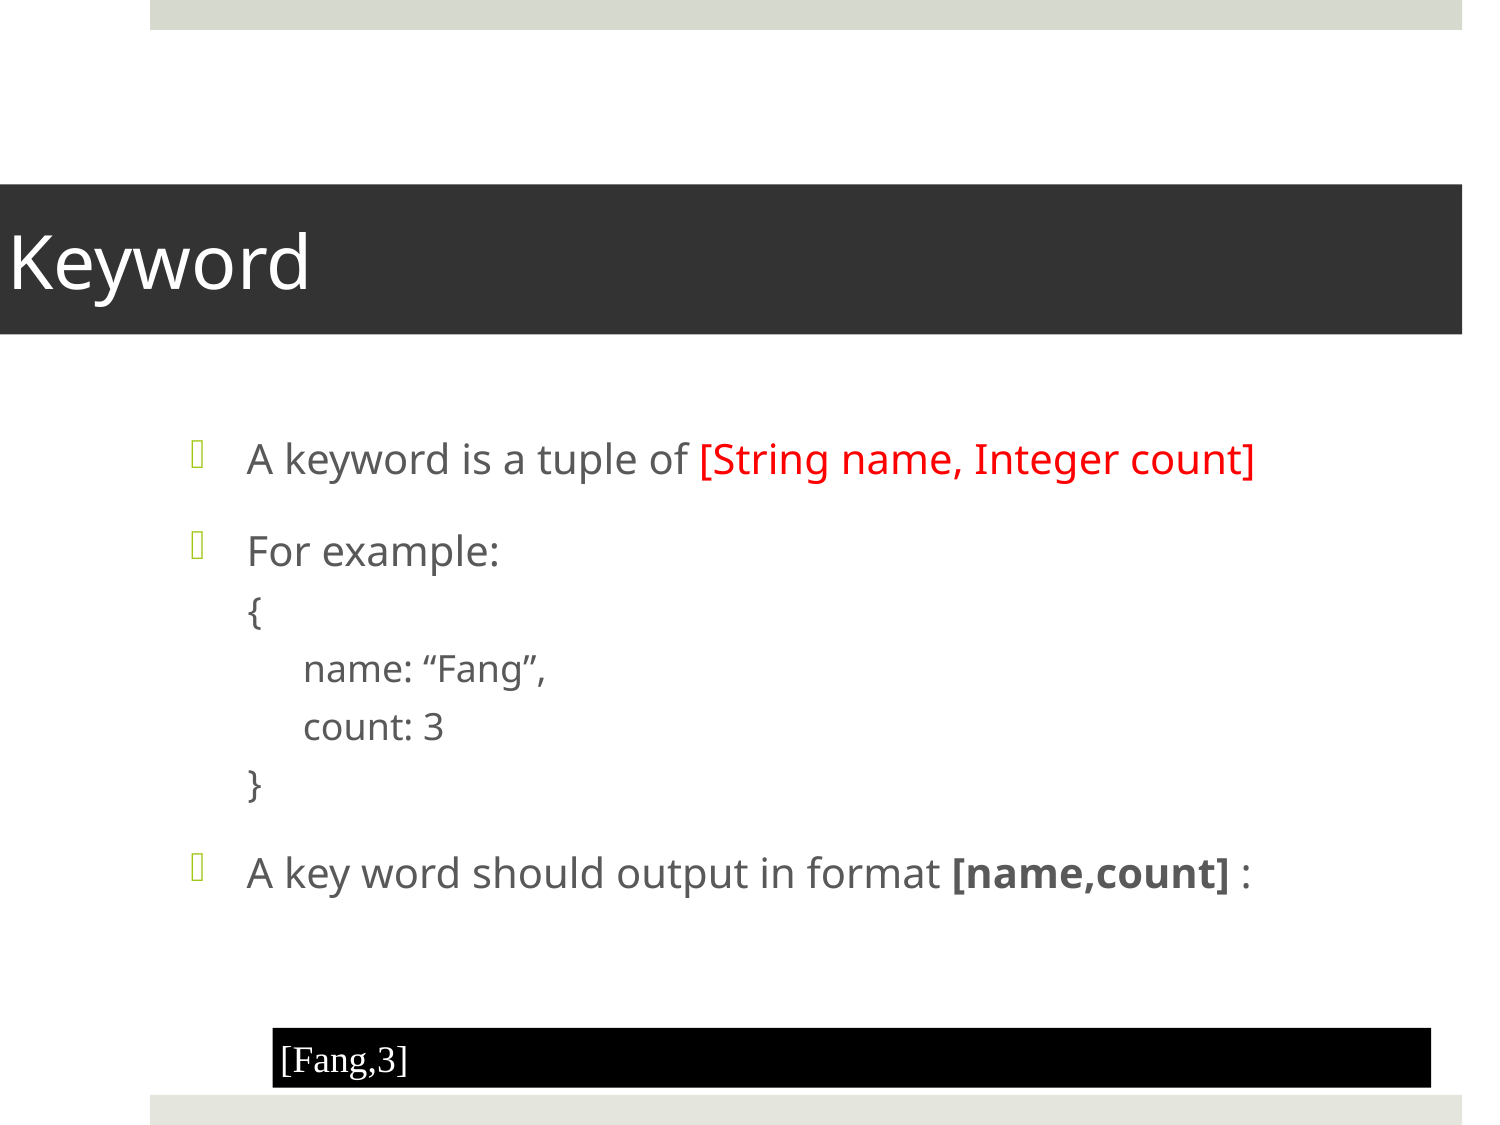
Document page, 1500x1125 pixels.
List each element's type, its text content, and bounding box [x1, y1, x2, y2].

text_box [Fang,3] [272, 1027, 1432, 1088]
list A keyword is a tuple of [String name, Integer count] For example: { name: “Fang”, count: 3 } A key word should output in format [name,count] : [182, 425, 1432, 1029]
title Keyword [0, 183, 1463, 335]
